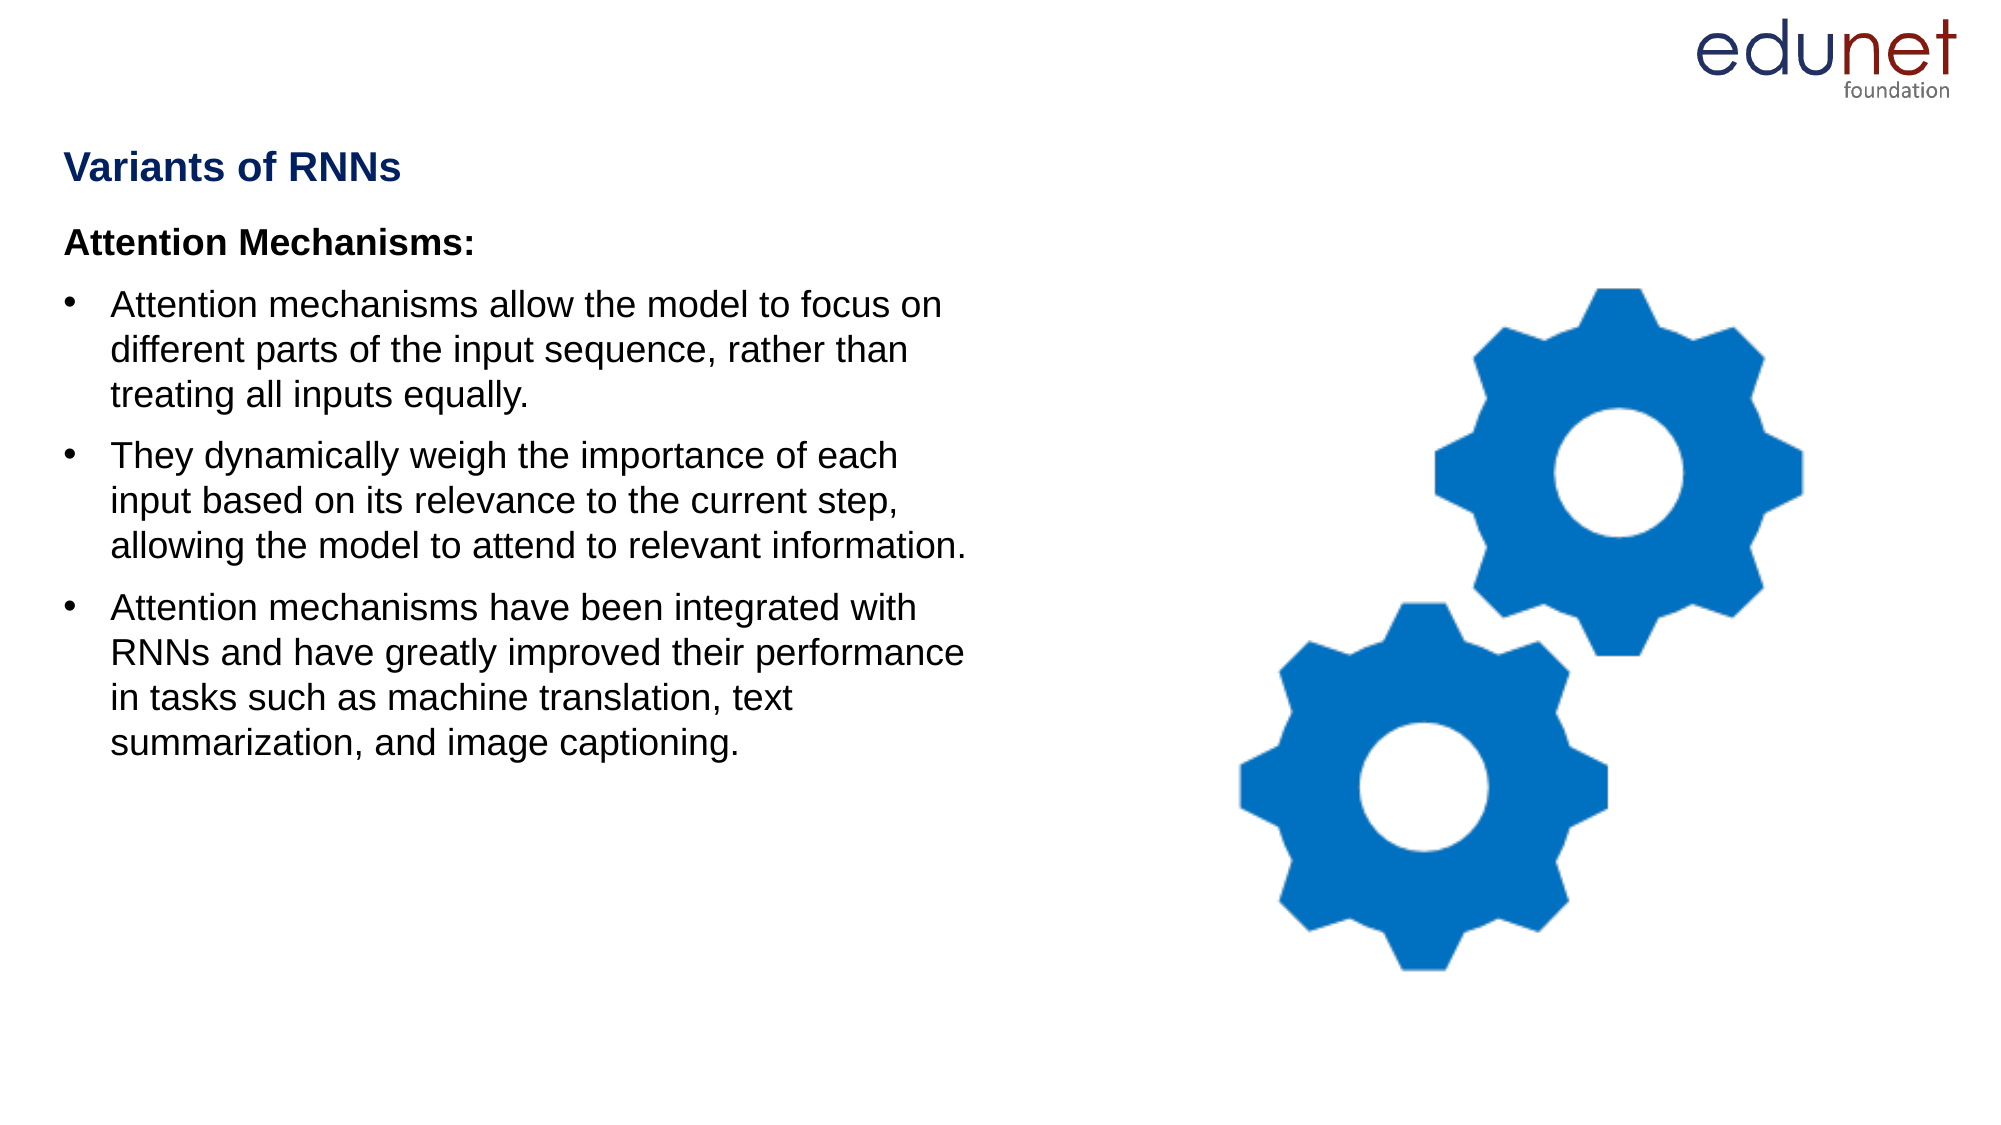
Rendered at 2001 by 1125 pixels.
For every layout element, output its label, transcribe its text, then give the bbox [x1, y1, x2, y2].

list Attention Mechanisms: Attention mechanisms allow the model to focus on different parts of the input sequence, rather than treating all inputs equally. They dynamically weigh the importance of each input based on its relevance to the current step, allowing the model to attend to relevant information. Attention mechanisms have been integrated with RNNs and have greatly improved their performance in tasks such as machine translation, text summarization, and image captioning. [48, 202, 1000, 920]
picture [1691, 15, 1959, 103]
picture [1108, 216, 1936, 1045]
title Variants of RNNs [48, 124, 1981, 190]
